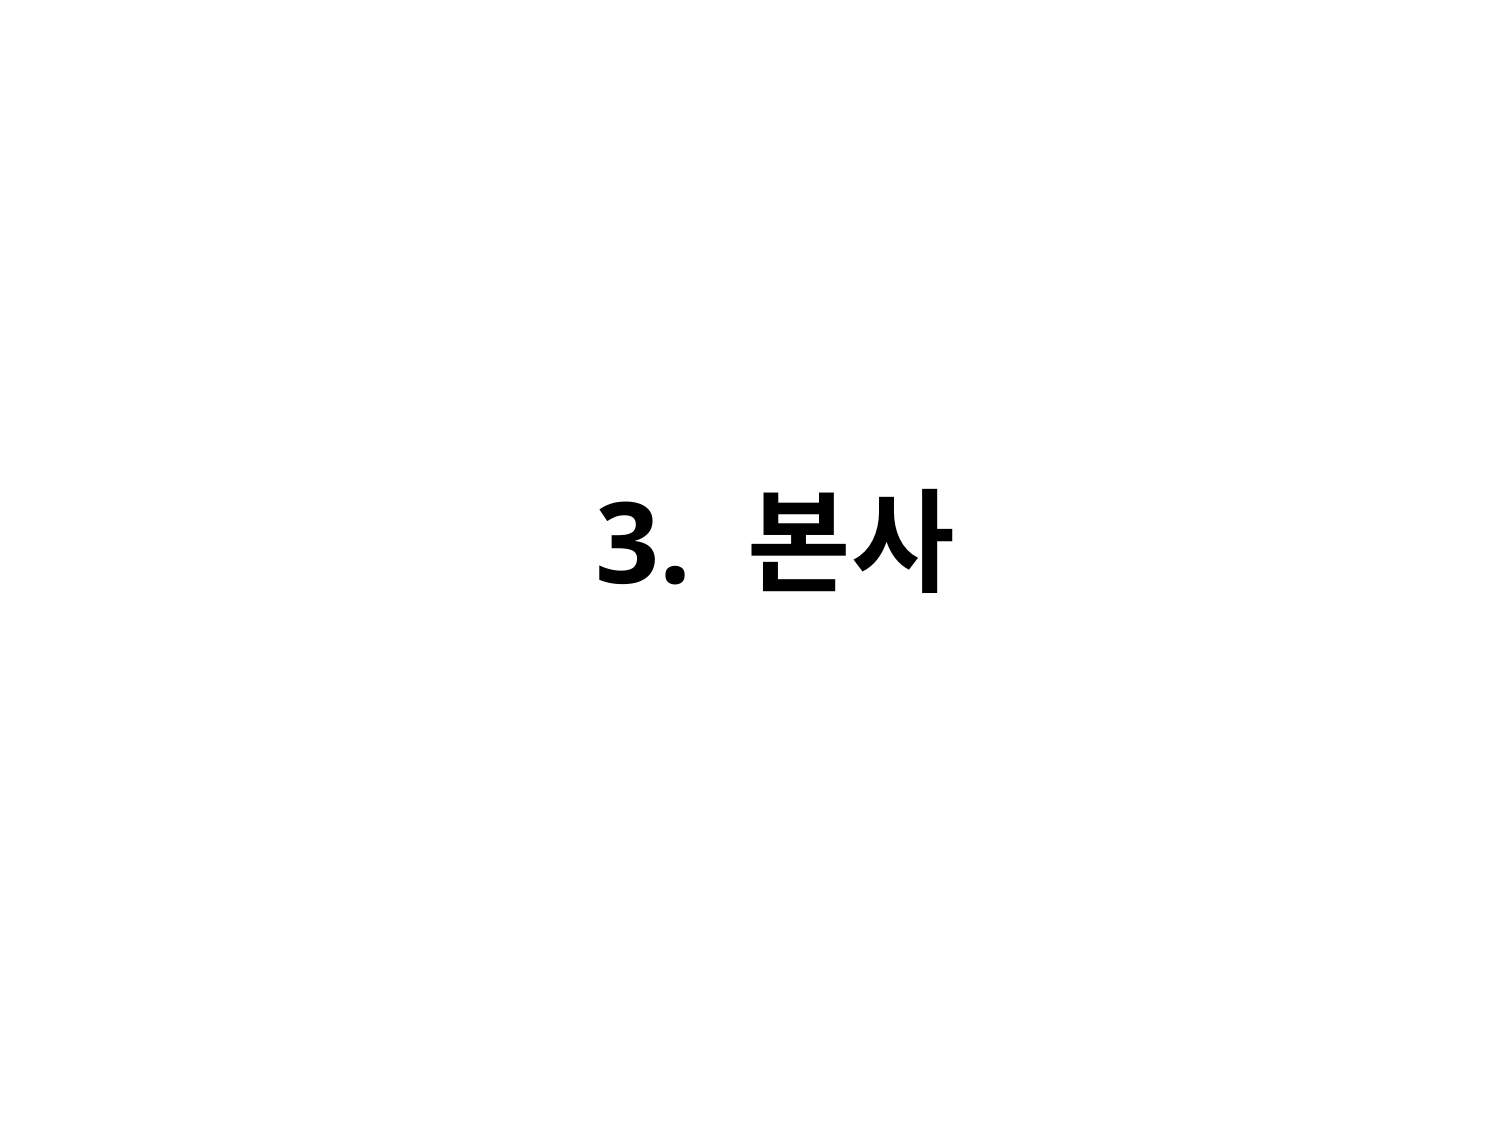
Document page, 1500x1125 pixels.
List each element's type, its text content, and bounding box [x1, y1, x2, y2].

text_box 3. 본사 [537, 513, 1045, 564]
